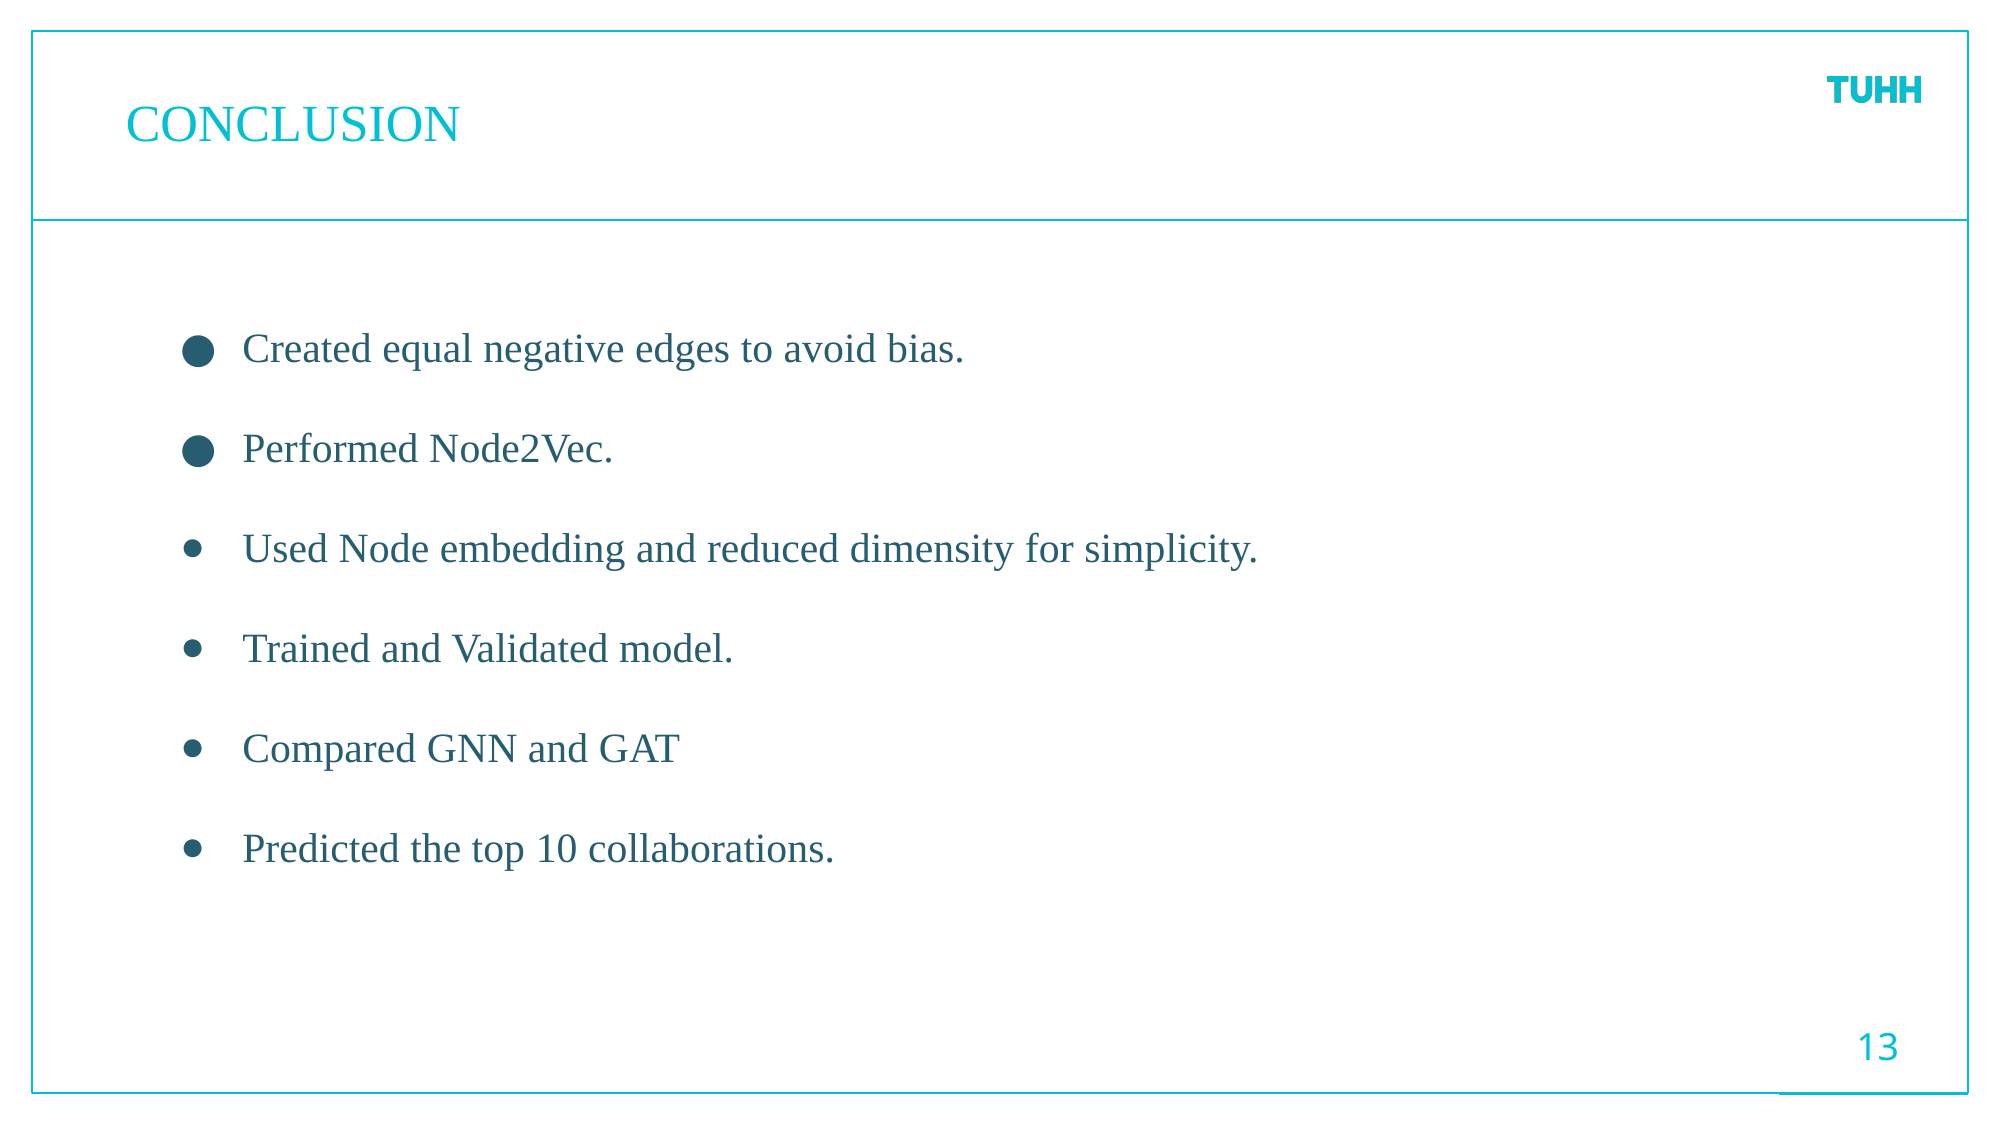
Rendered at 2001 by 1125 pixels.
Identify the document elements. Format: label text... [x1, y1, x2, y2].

text_box Created equal negative edges to avoid bias. Performed Node2Vec. Used Node embedding and reduced dimensity for simplicity. Trained and Validated model. Compared GNN and GAT Predicted the top 10 collaborations. [180, 319, 1706, 366]
slide_number ‹#› [1850, 1018, 1900, 1125]
title CONCLUSION [123, 87, 960, 278]
picture [1827, 76, 1921, 103]
